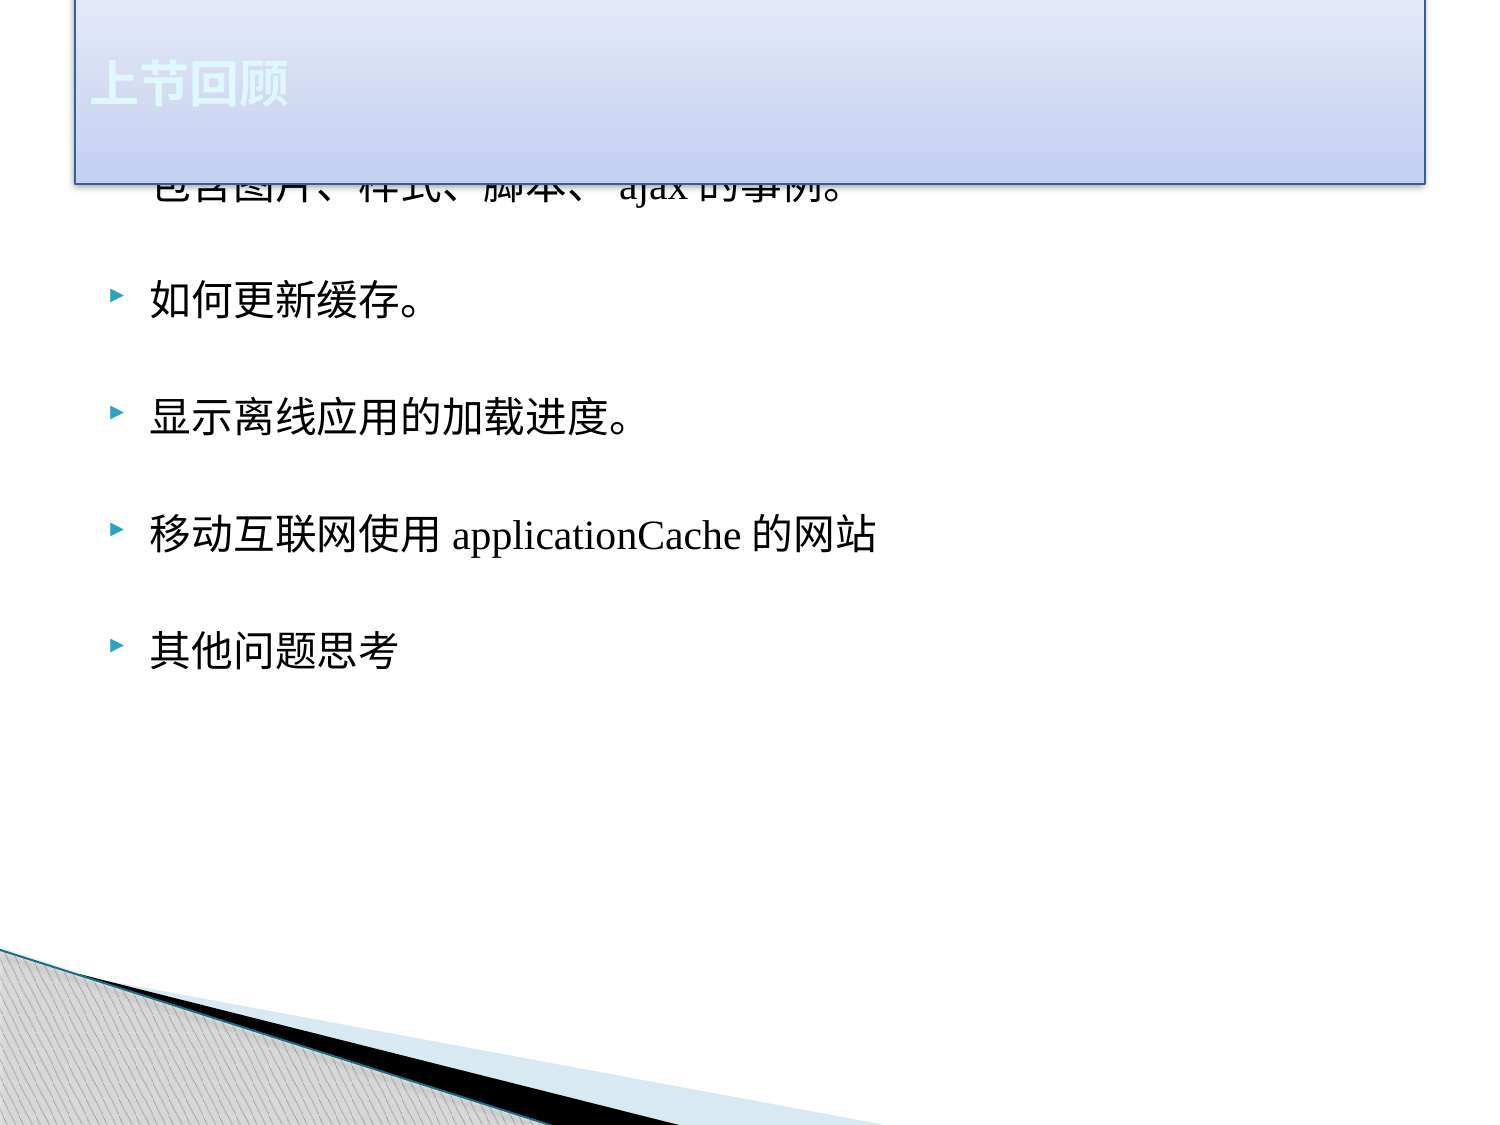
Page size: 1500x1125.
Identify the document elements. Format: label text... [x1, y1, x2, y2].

title 上节回顾 [74, 0, 1426, 185]
list 包含图片、样式、脚本、ajax的事例。 如何更新缓存。 显示离线应用的加载进度。 移动互联网使用applicationCache的网站 其他问题思考 [74, 190, 1426, 986]
